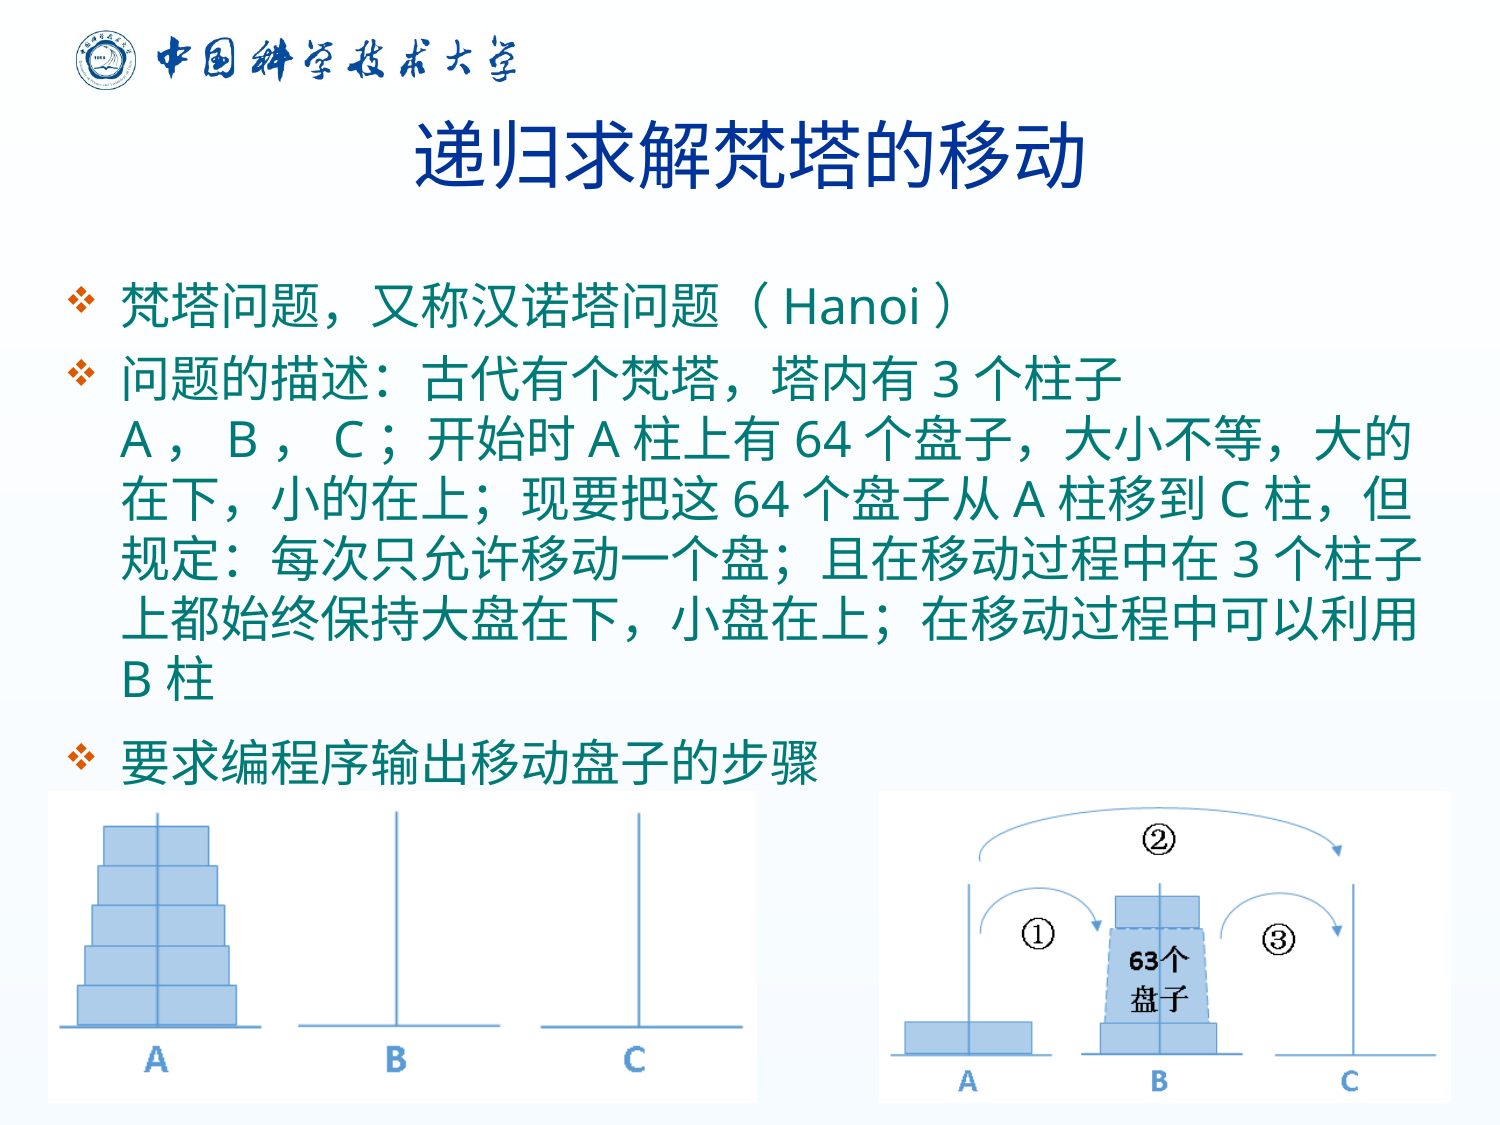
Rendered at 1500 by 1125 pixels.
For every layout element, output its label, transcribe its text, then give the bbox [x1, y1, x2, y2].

picture [147, 26, 524, 84]
list 梵塔问题，又称汉诺塔问题（Hanoi） 问题的描述：古代有个梵塔，塔内有3个柱子A，B，C；开始时A柱上有64个盘子，大小不等，大的在下，小的在上；现要把这64个盘子从A柱移到C柱，但规定：每次只允许移动一个盘；且在移动过程中在3个柱子上都始终保持大盘在下，小盘在上；在移动过程中可以利用B柱 要求编程序输出移动盘子的步骤 [49, 255, 1451, 1001]
picture [48, 791, 757, 1103]
picture [74, 27, 136, 90]
picture [879, 791, 1451, 1103]
title 递归求解梵塔的移动 [49, 99, 1451, 209]
